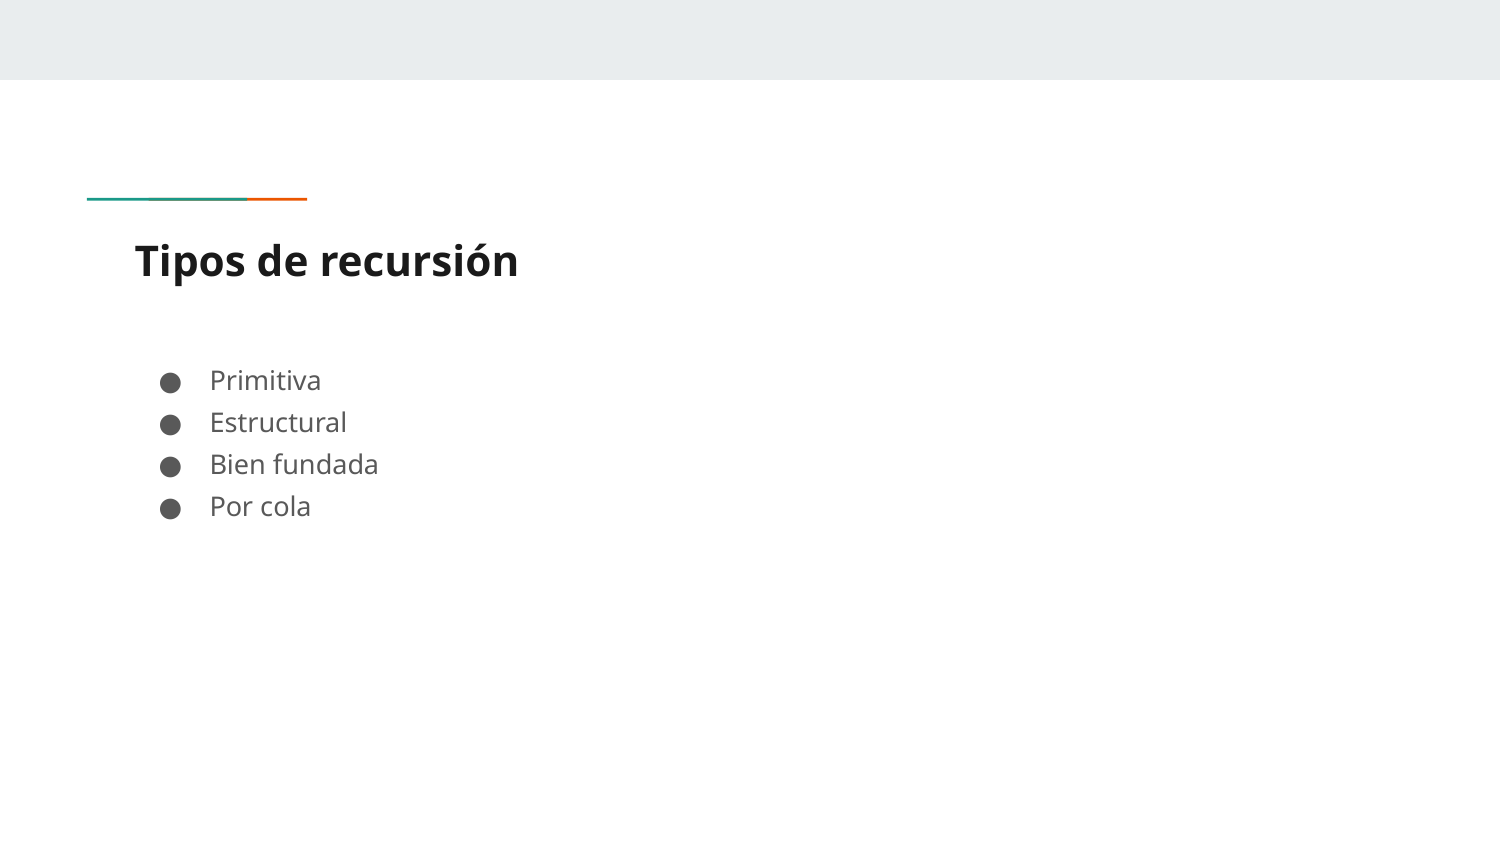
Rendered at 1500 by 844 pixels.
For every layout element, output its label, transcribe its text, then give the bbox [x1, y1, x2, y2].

list Primitiva Estructural Bien fundada Por cola [119, 341, 1381, 712]
title Tipos de recursión [119, 216, 1381, 305]
